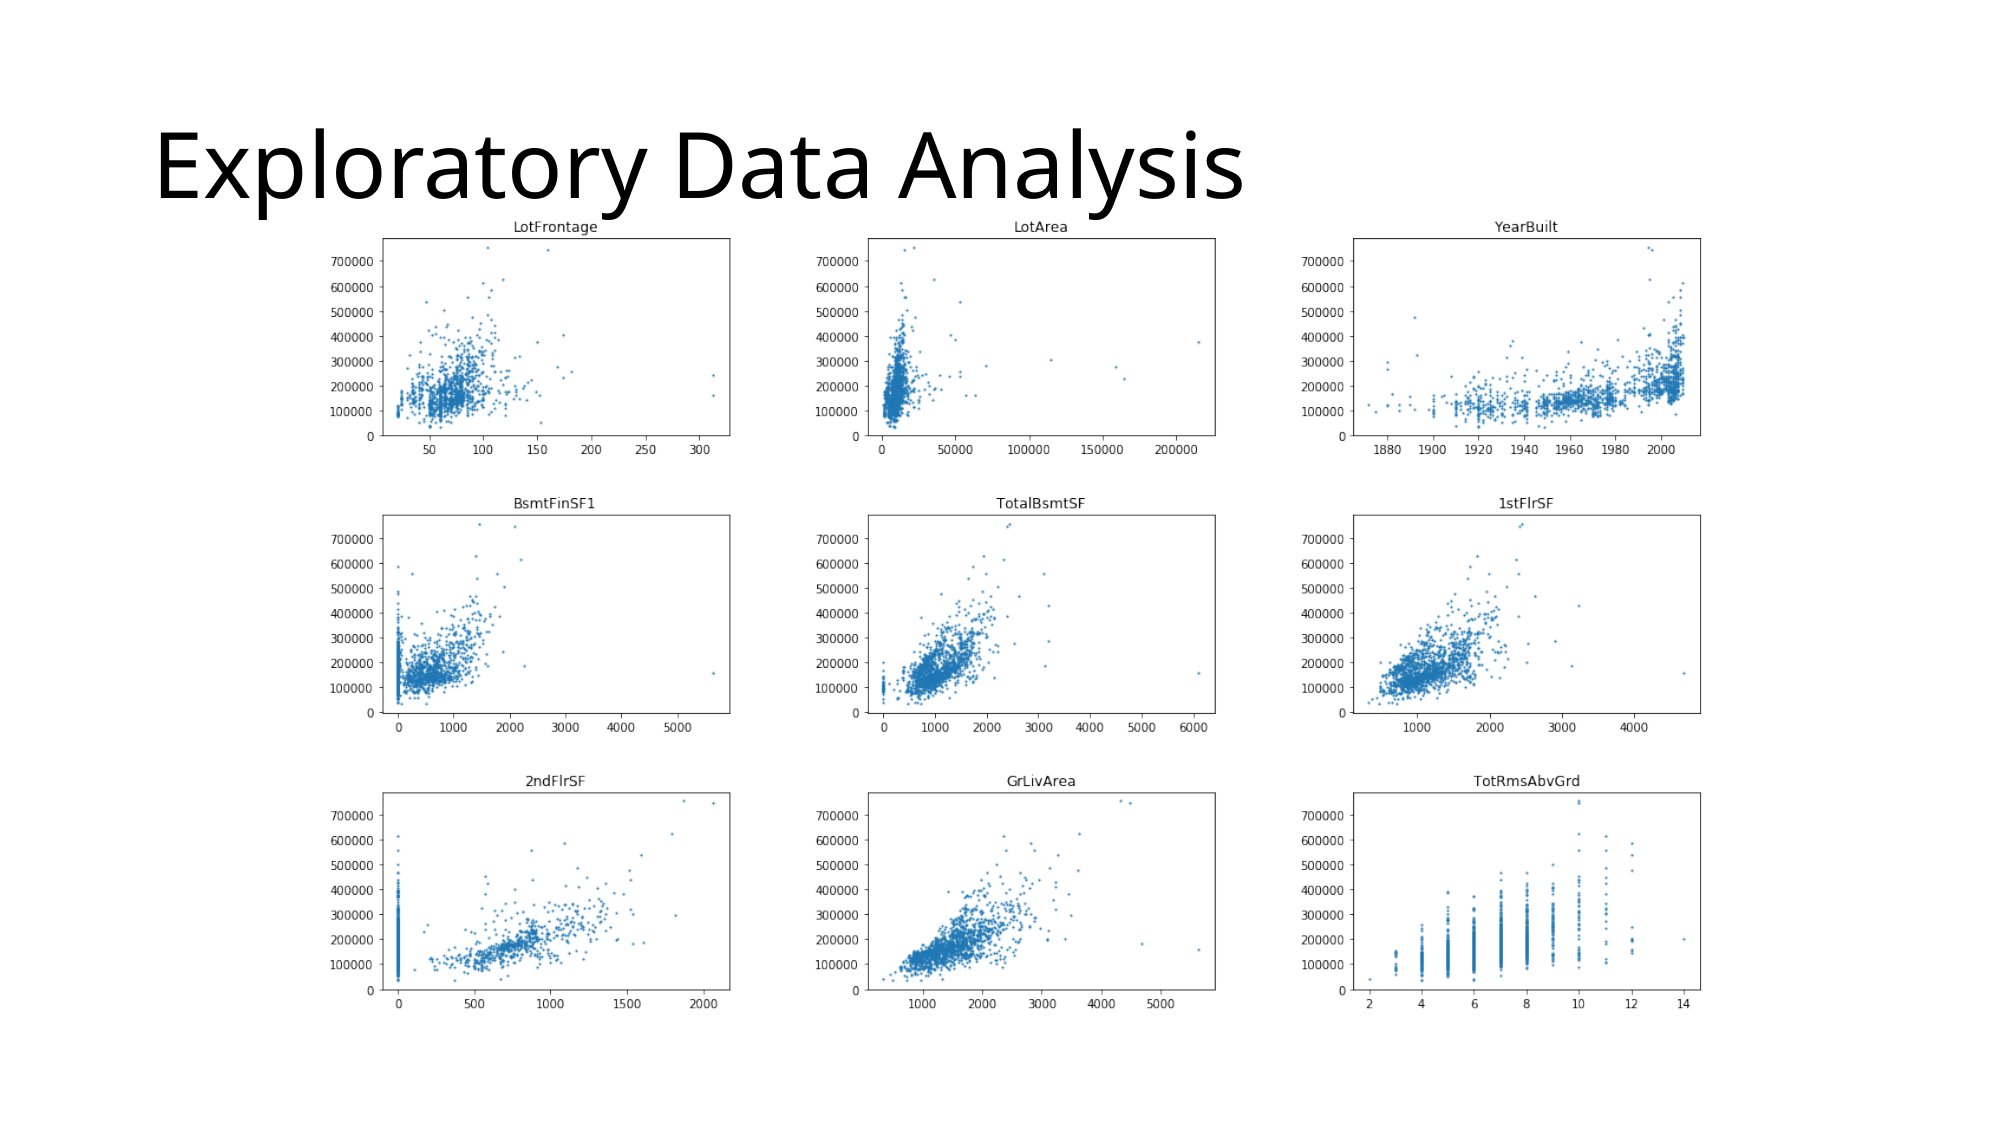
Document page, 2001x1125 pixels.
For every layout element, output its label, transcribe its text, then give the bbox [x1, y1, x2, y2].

title Exploratory Data Analysis [137, 59, 1863, 278]
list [321, 212, 1712, 1018]
